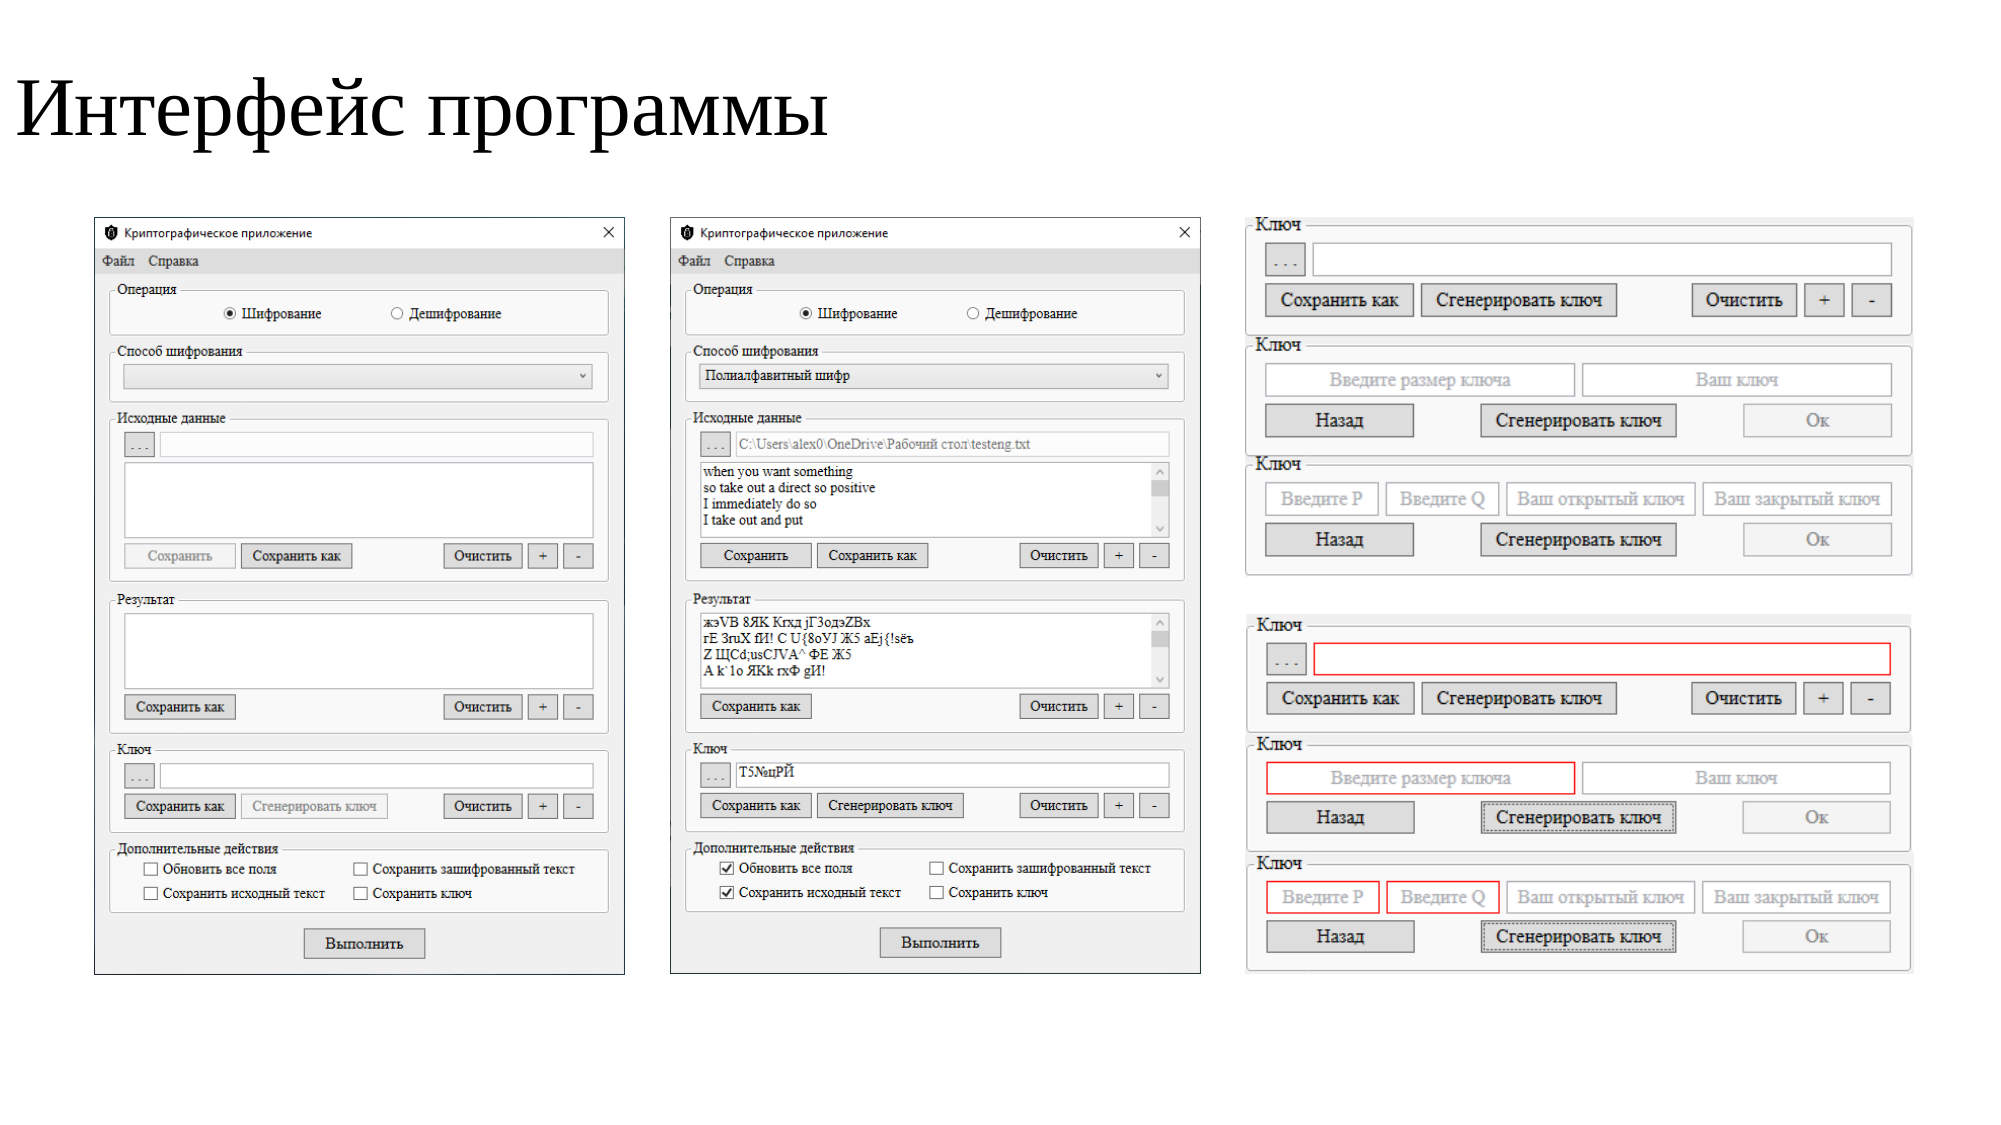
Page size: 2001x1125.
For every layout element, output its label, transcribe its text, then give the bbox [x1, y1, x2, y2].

picture [94, 217, 625, 975]
picture [1245, 614, 1914, 974]
picture [1245, 217, 1914, 578]
title Интерфейс программы [0, 0, 2000, 218]
picture [670, 217, 1201, 974]
